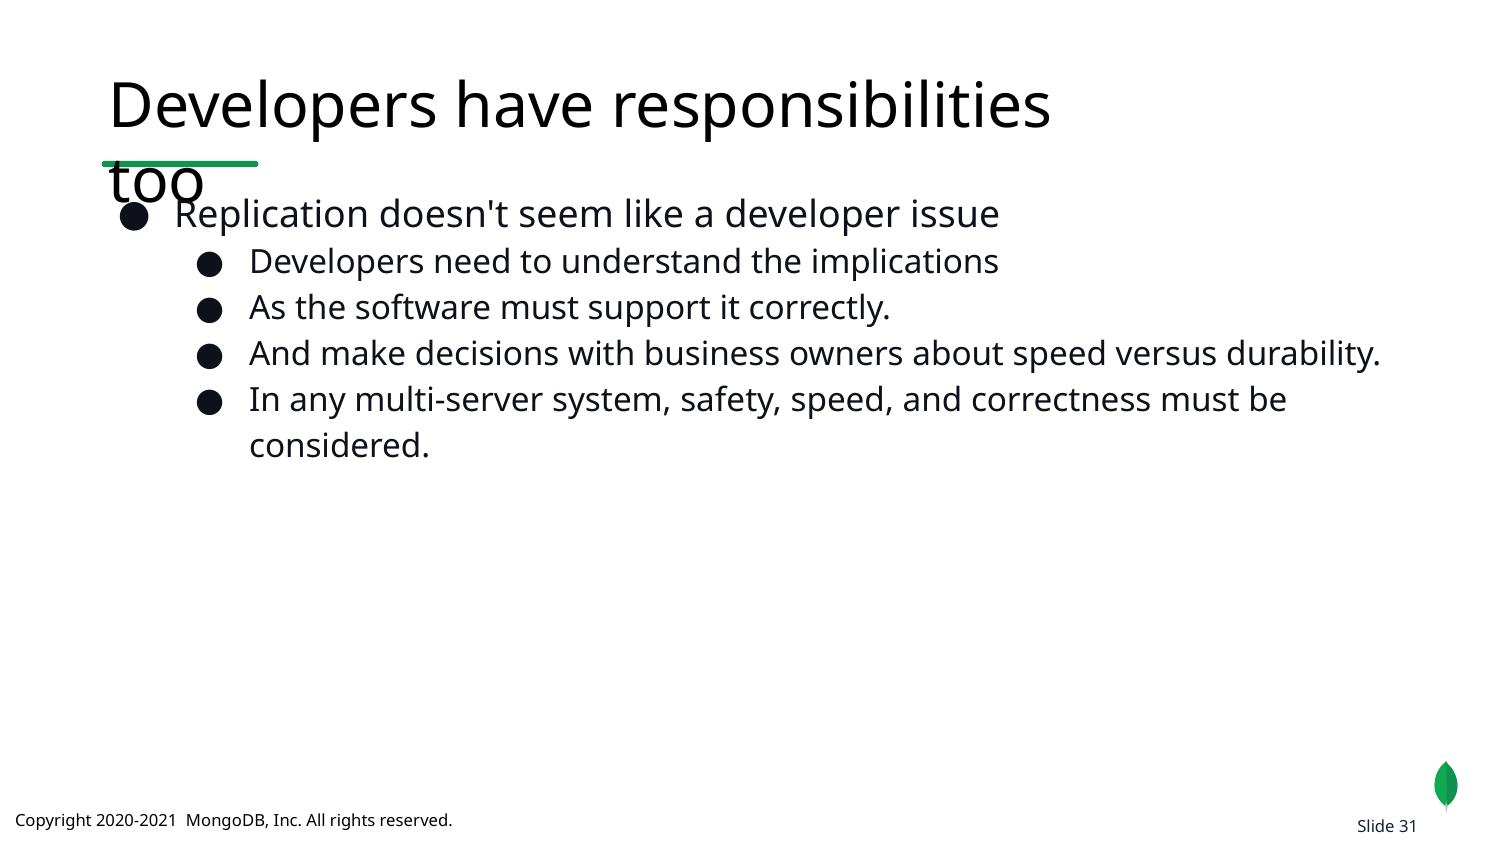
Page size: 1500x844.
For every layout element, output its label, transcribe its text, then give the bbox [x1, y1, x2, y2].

list Replication doesn't seem like a developer issue Developers need to understand the implications As the software must support it correctly. And make decisions with business owners about speed versus durability. In any multi-server system, safety, speed, and correctness must be considered. [93, 177, 1434, 760]
picture [1433, 759, 1459, 813]
subtitle Developers have responsibilities too [93, 49, 1155, 134]
slide_number Slide 31 [1189, 800, 1434, 832]
